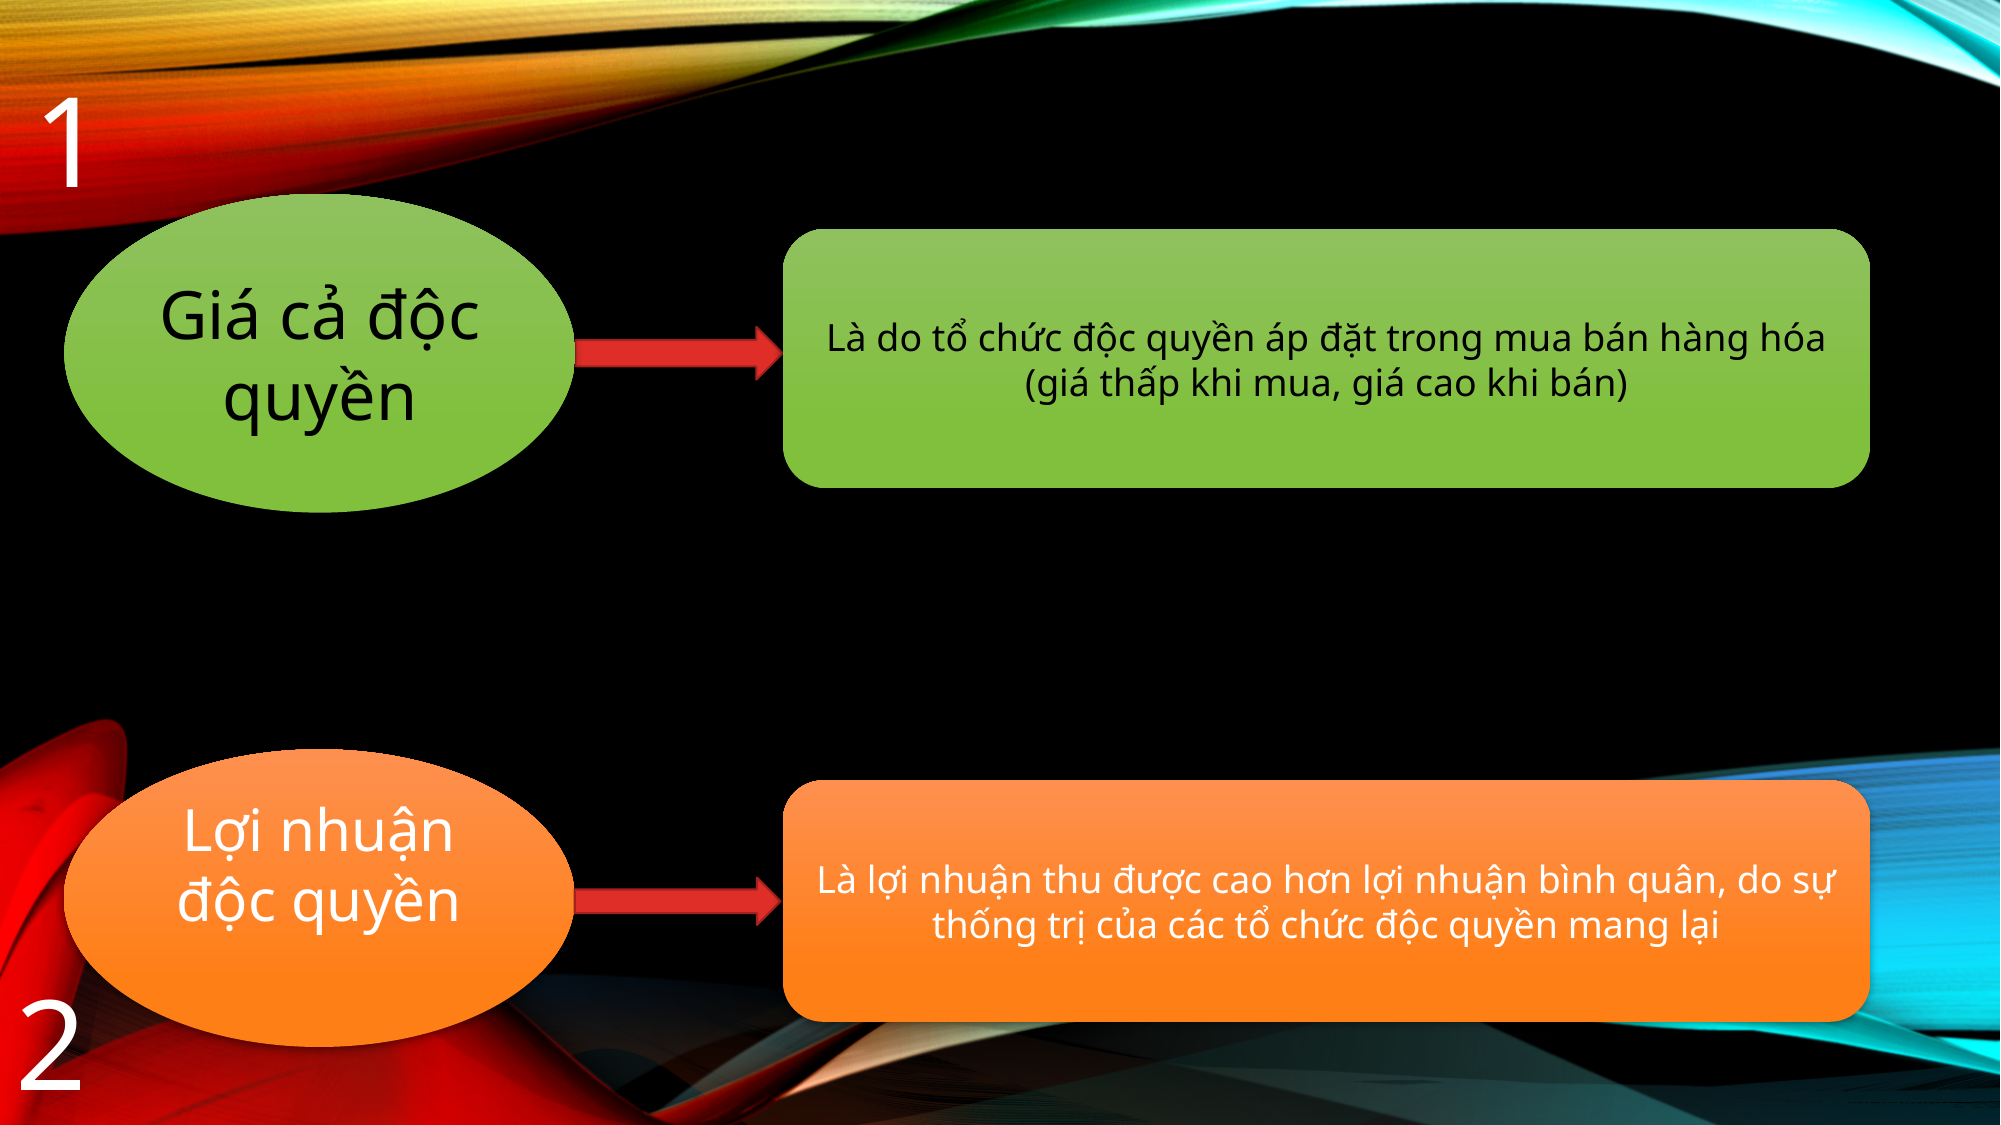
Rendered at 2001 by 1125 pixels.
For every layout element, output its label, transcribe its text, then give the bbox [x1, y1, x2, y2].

text_box Lợi nhuận độc quyền [63, 749, 575, 1047]
text_box Là lợi nhuận thu được cao hơn lợi nhuận bình quân, do sự thống trị của các tổ chức độc quyền mang lại [782, 780, 1871, 1022]
text_box [581, 325, 775, 381]
subtitle 1 [18, 71, 1959, 564]
text_box Giá cả độc quyền [64, 193, 576, 513]
picture [0, 0, 2000, 237]
title 2 [0, 564, 2000, 1125]
text_box [573, 876, 775, 926]
text_box Là do tổ chức độc quyền áp đặt trong mua bán hàng hóa (giá thấp khi mua, giá cao khi bán) [782, 228, 1871, 489]
